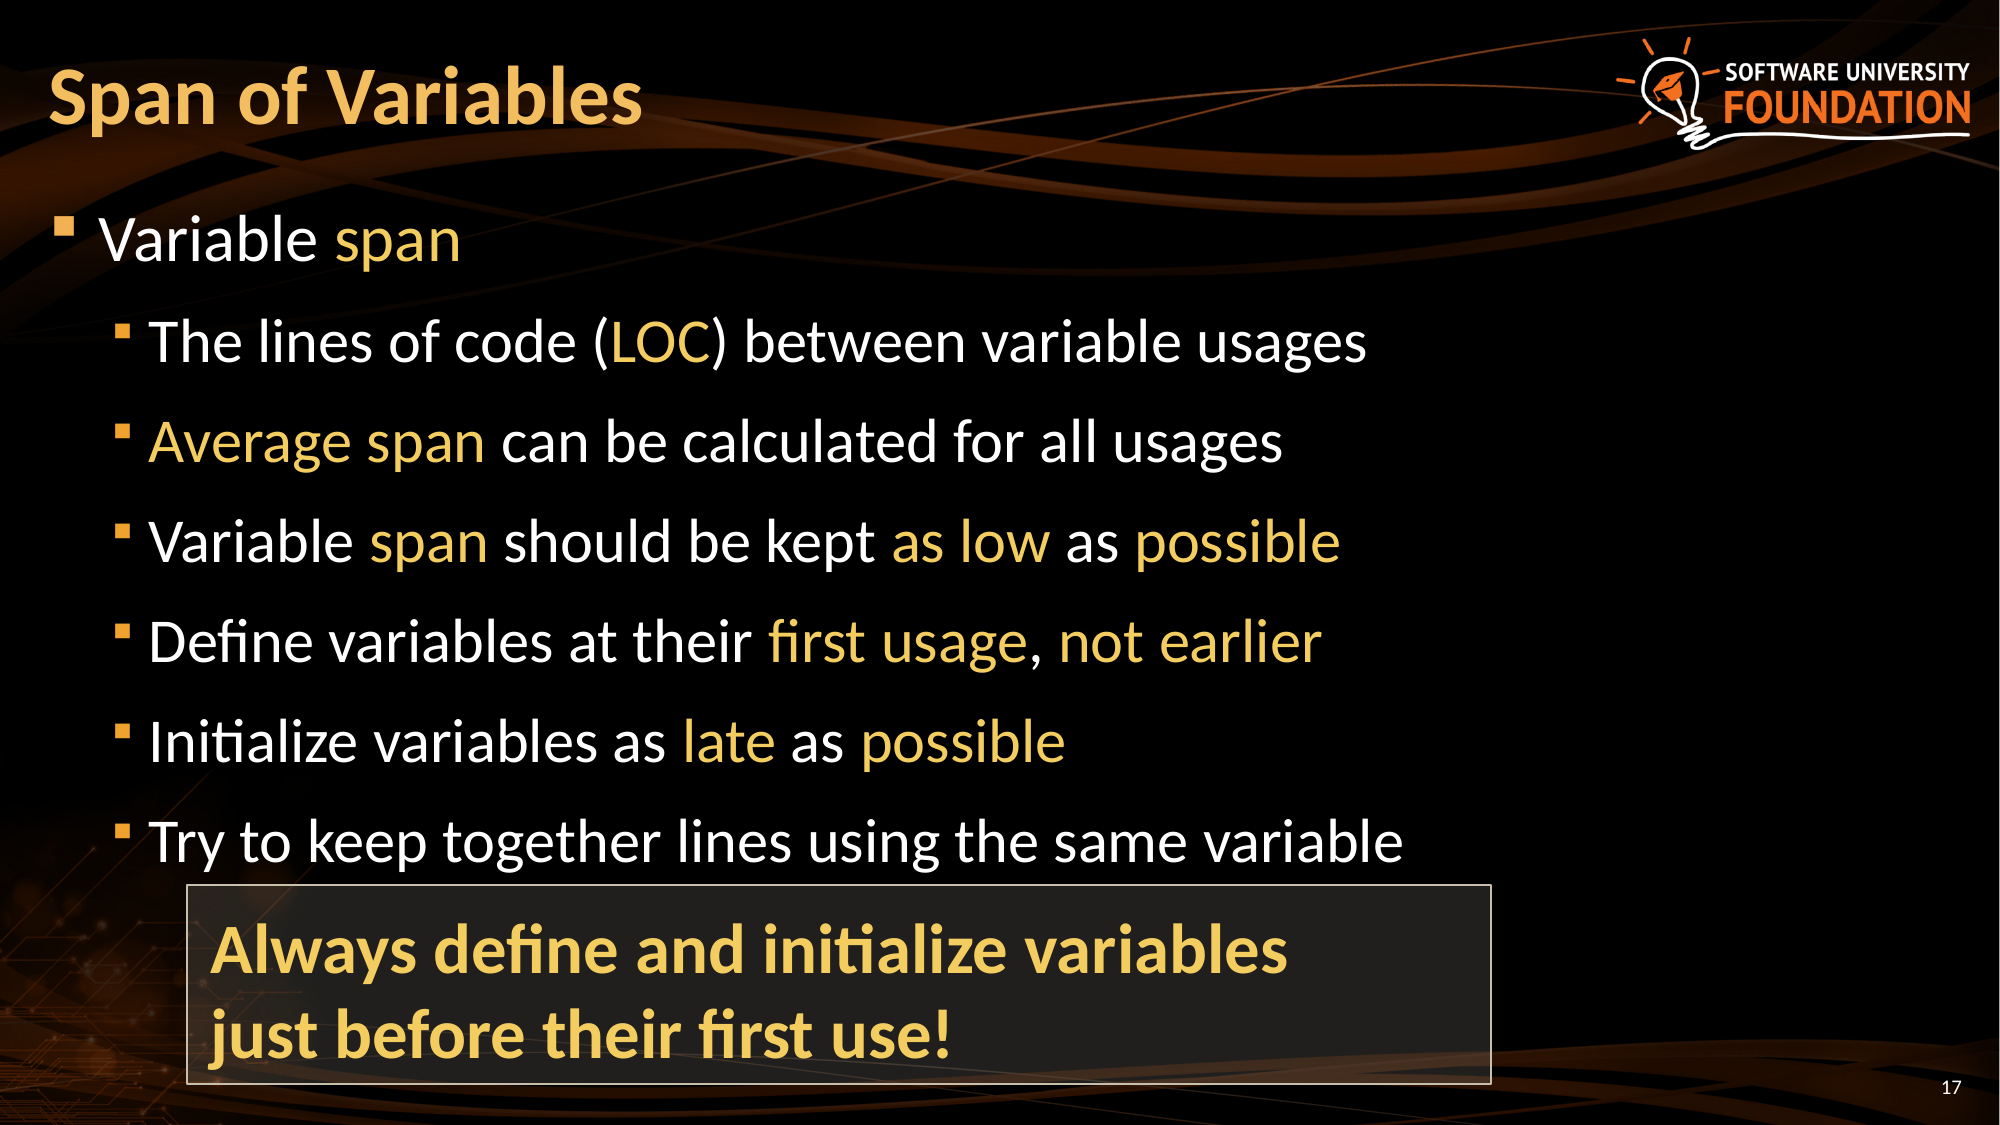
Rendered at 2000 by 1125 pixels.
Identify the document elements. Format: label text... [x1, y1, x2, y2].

list Variable span The lines of code (LOC) between variable usages Average span can be calculated for all usages Variable span should be kept as low as possible Define variables at their first usage, not earlier Initialize variables as late as possible Try to keep together lines using the same variable [31, 188, 1968, 1103]
title Span of Variables [30, 6, 1602, 189]
picture [0, 0, 2000, 1125]
text_box Always define and initialize variables just before their first use! [187, 884, 1492, 1085]
